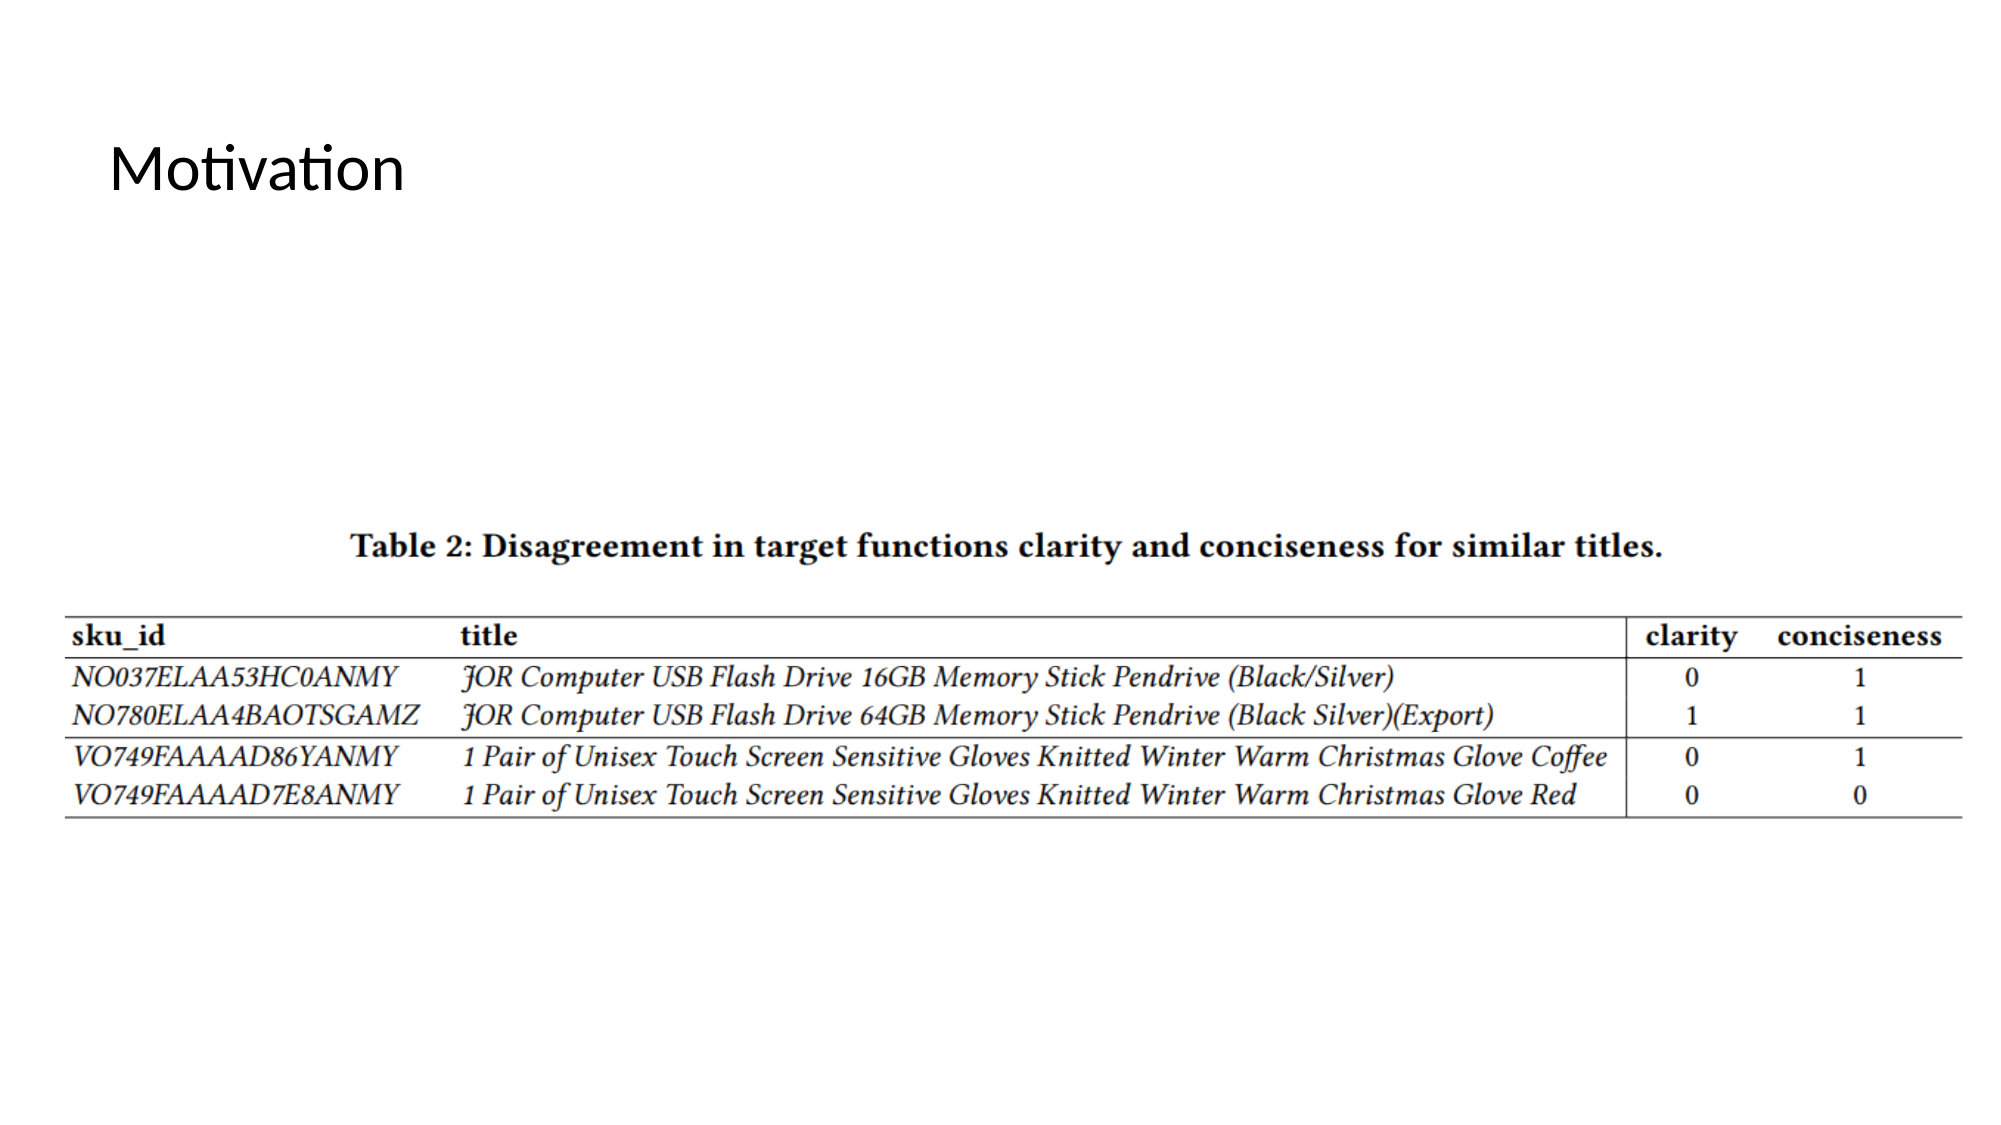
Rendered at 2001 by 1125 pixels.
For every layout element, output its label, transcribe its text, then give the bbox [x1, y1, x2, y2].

text_box Motivation [93, 116, 421, 212]
picture [64, 512, 1963, 839]
